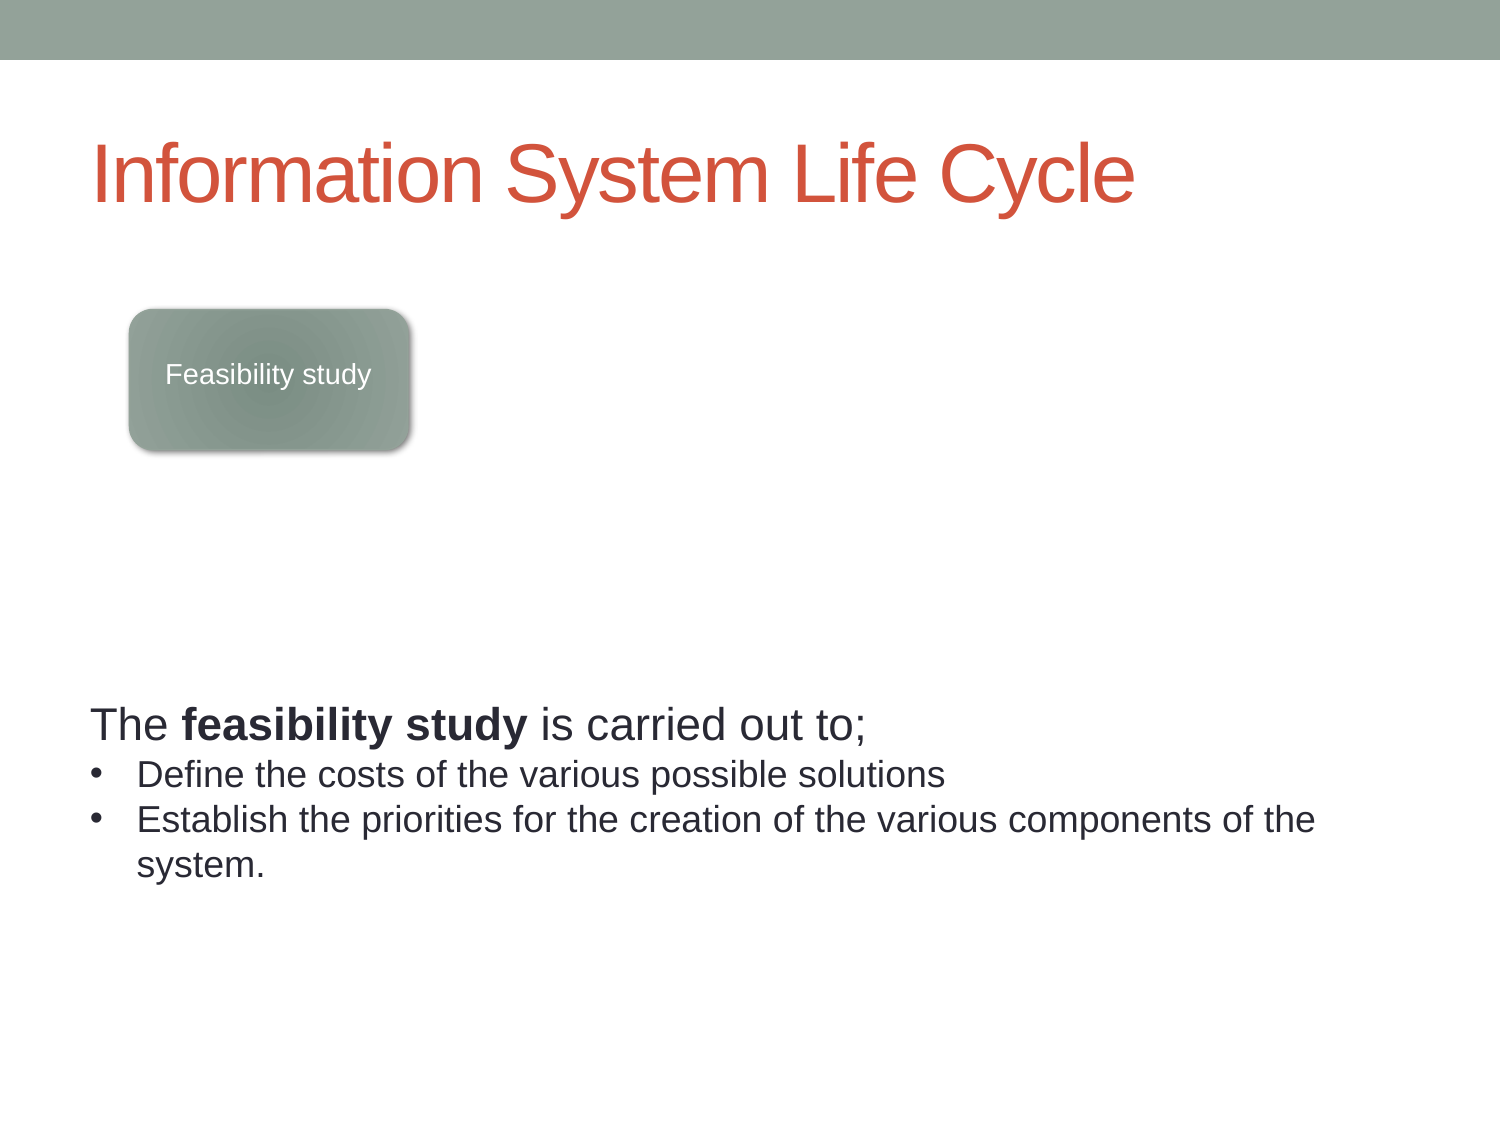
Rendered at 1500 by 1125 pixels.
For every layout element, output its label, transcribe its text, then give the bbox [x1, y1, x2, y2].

text_box Feasibility study [128, 308, 409, 451]
text_box The feasibility study is carried out to; Define the costs of the various possible solutions Establish the priorities for the creation of the various components of the system. [74, 687, 1425, 893]
title Information System Life Cycle [75, 87, 1425, 250]
